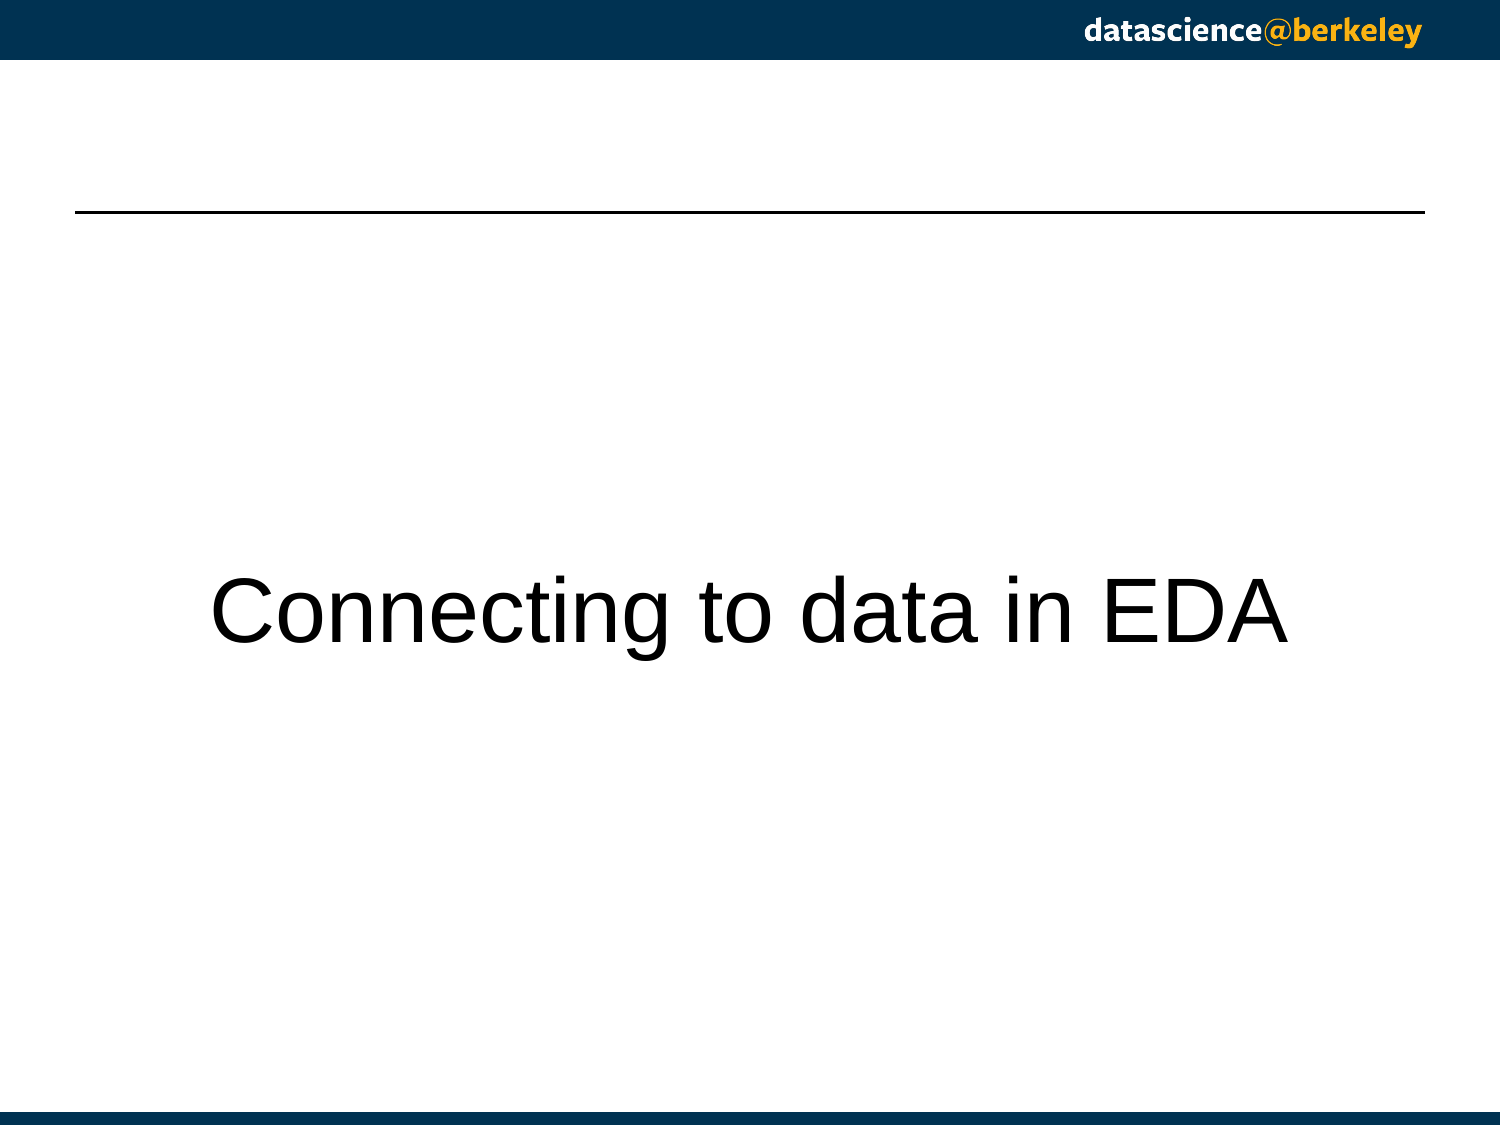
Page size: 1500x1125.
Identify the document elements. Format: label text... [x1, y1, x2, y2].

picture [1079, 10, 1431, 52]
title Connecting to data in EDA [75, 512, 1425, 700]
